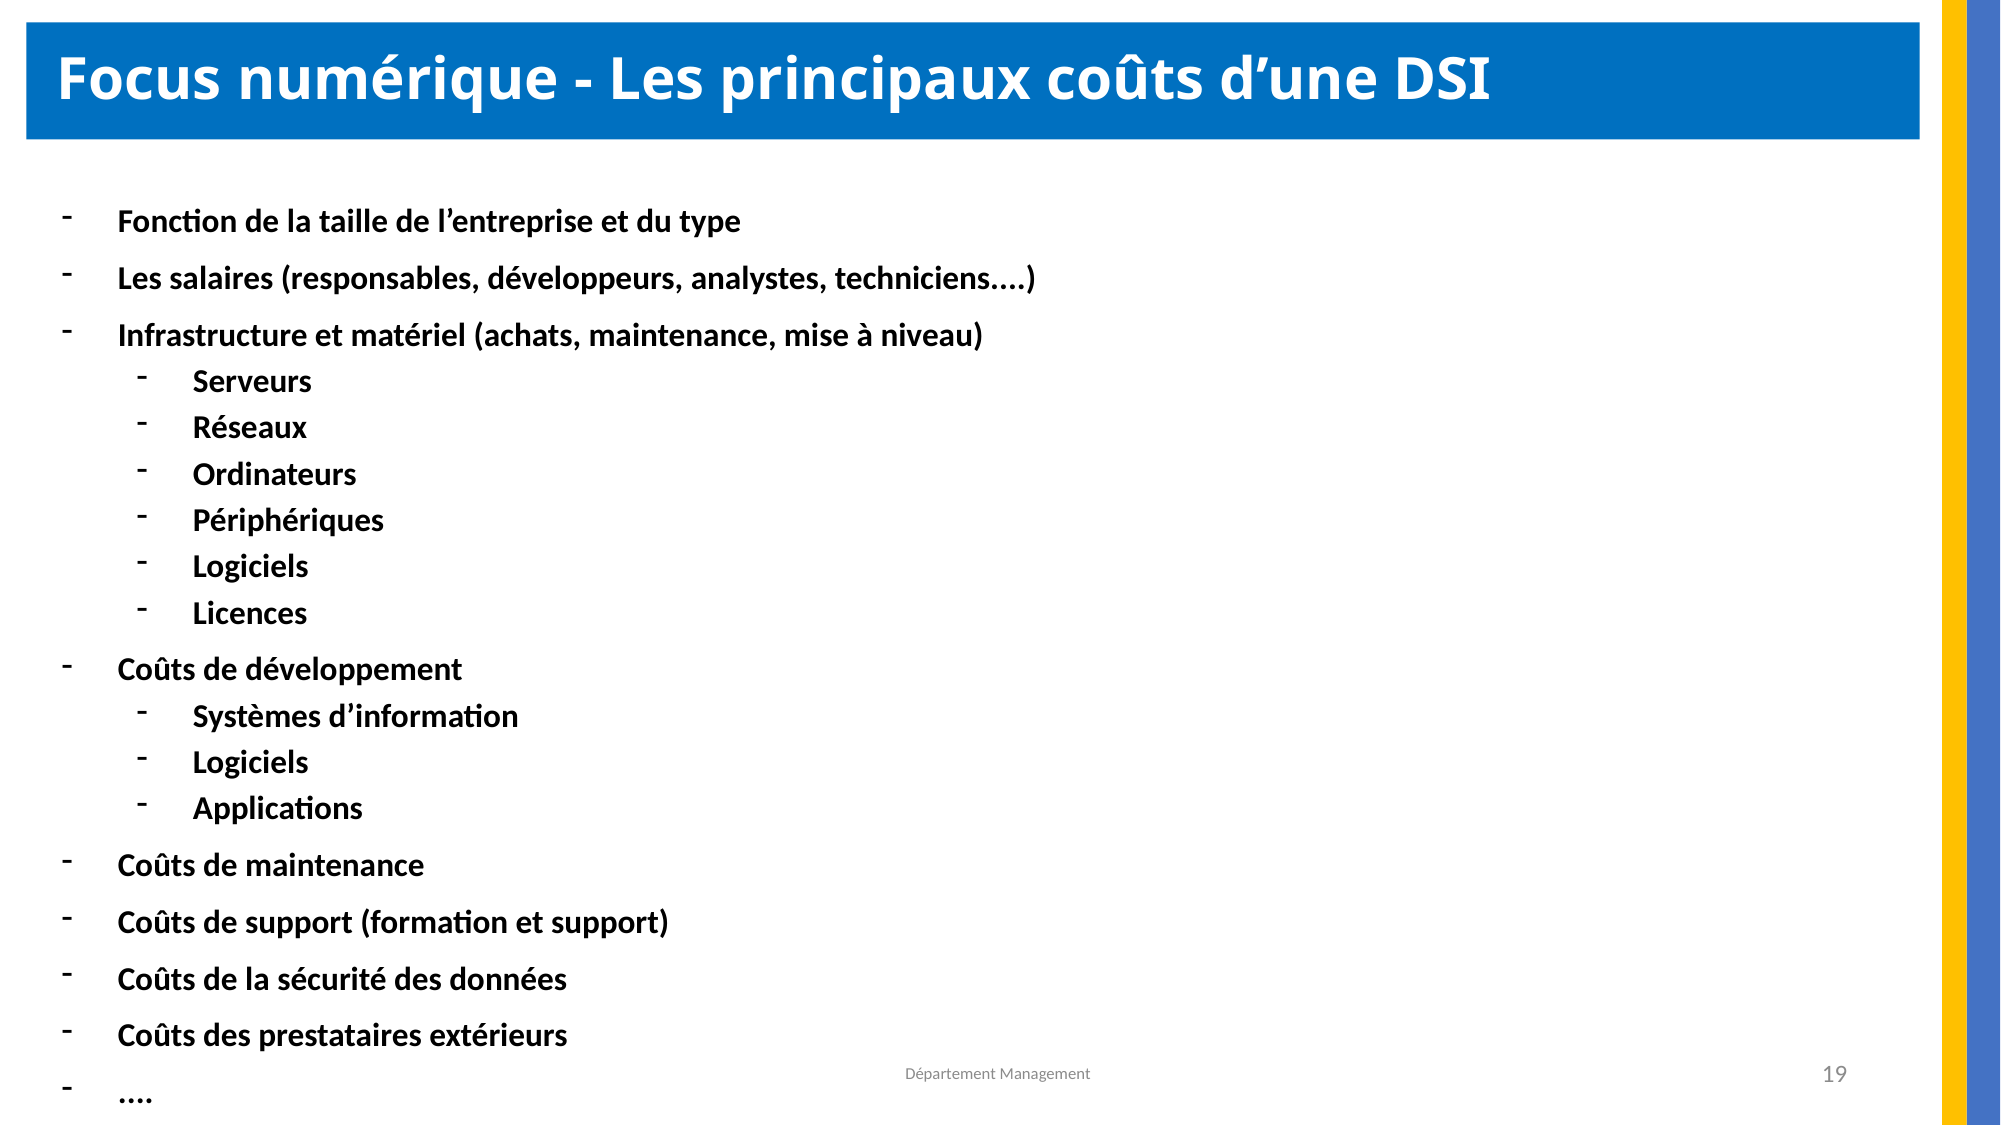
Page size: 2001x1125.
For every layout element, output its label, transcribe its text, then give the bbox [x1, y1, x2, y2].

slide_number 19 [1412, 1042, 1863, 1103]
footer Département Management [662, 1042, 1338, 1103]
text_box Focus numérique - Les principaux coûts d’une DSI [26, 22, 1920, 140]
list Fonction de la taille de l’entreprise et du type Les salaires (responsables, développeurs, analystes, techniciens....) Infrastructure et matériel (achats, maintenance, mise à niveau) Serveurs Réseaux Ordinateurs Périphériques Logiciels Licences Coûts de développement Systèmes d’information Logiciels Applications Coûts de maintenance Coûts de support (formation et support) Coûts de la sécurité des données Coûts des prestataires extérieurs .... [46, 196, 1863, 1103]
